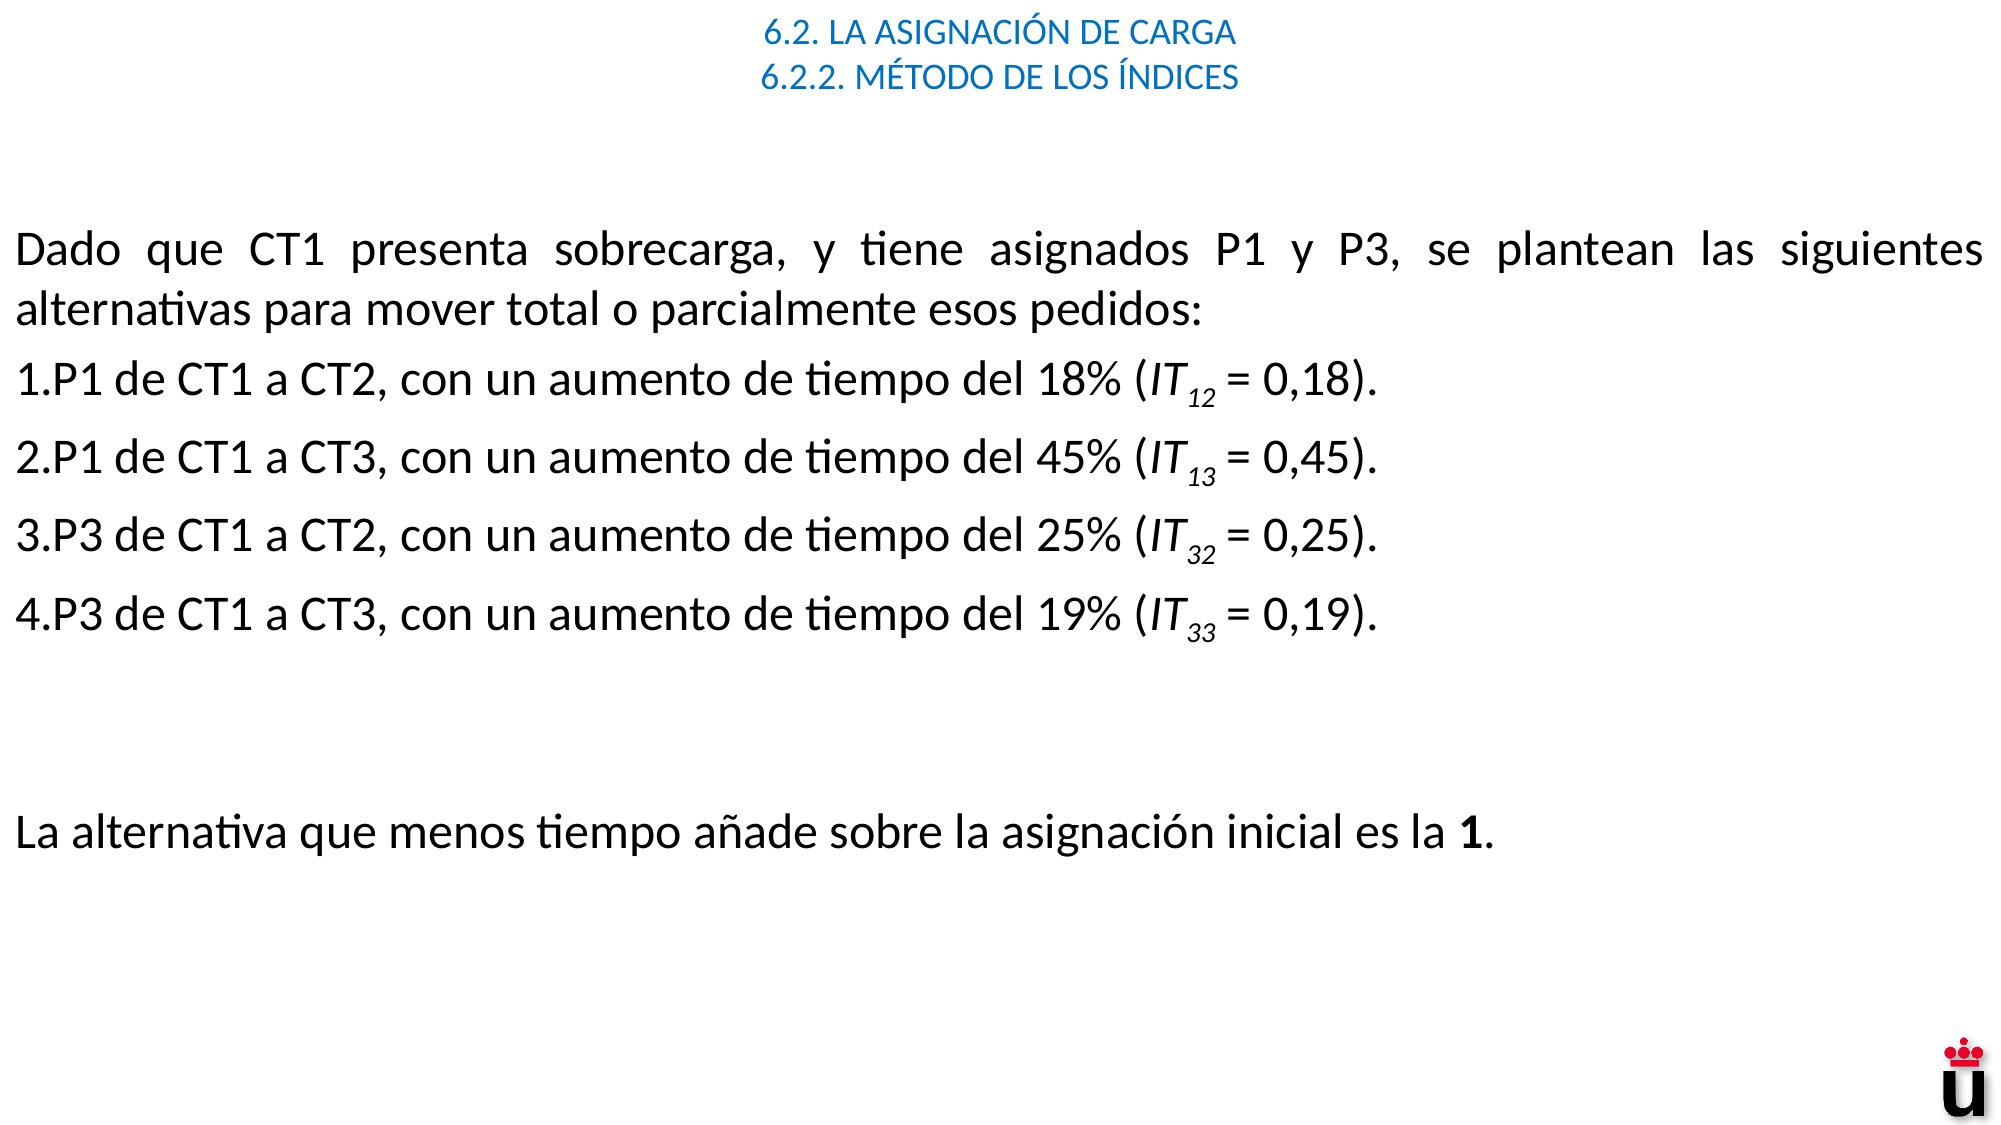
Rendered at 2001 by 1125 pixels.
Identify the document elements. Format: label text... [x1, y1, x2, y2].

text_box 6.2. LA ASIGNACIÓN DE CARGA 6.2.2. MÉTODO DE LOS ÍNDICES [0, 0, 2000, 105]
text_box Dado que CT1 presenta sobrecarga, y tiene asignados P1 y P3, se plantean las siguientes alternativas para mover total o parcialmente esos pedidos: P1 de CT1 a CT2, con un aumento de tiempo del 18% (IT12 = 0,18). P1 de CT1 a CT3, con un aumento de tiempo del 45% (IT13 = 0,45). P3 de CT1 a CT2, con un aumento de tiempo del 25% (IT32 = 0,25). P3 de CT1 a CT3, con un aumento de tiempo del 19% (IT33 = 0,19). La alternativa que menos tiempo añade sobre la asignación inicial es la 1. [0, 207, 2000, 956]
picture [1918, 1031, 2000, 1125]
